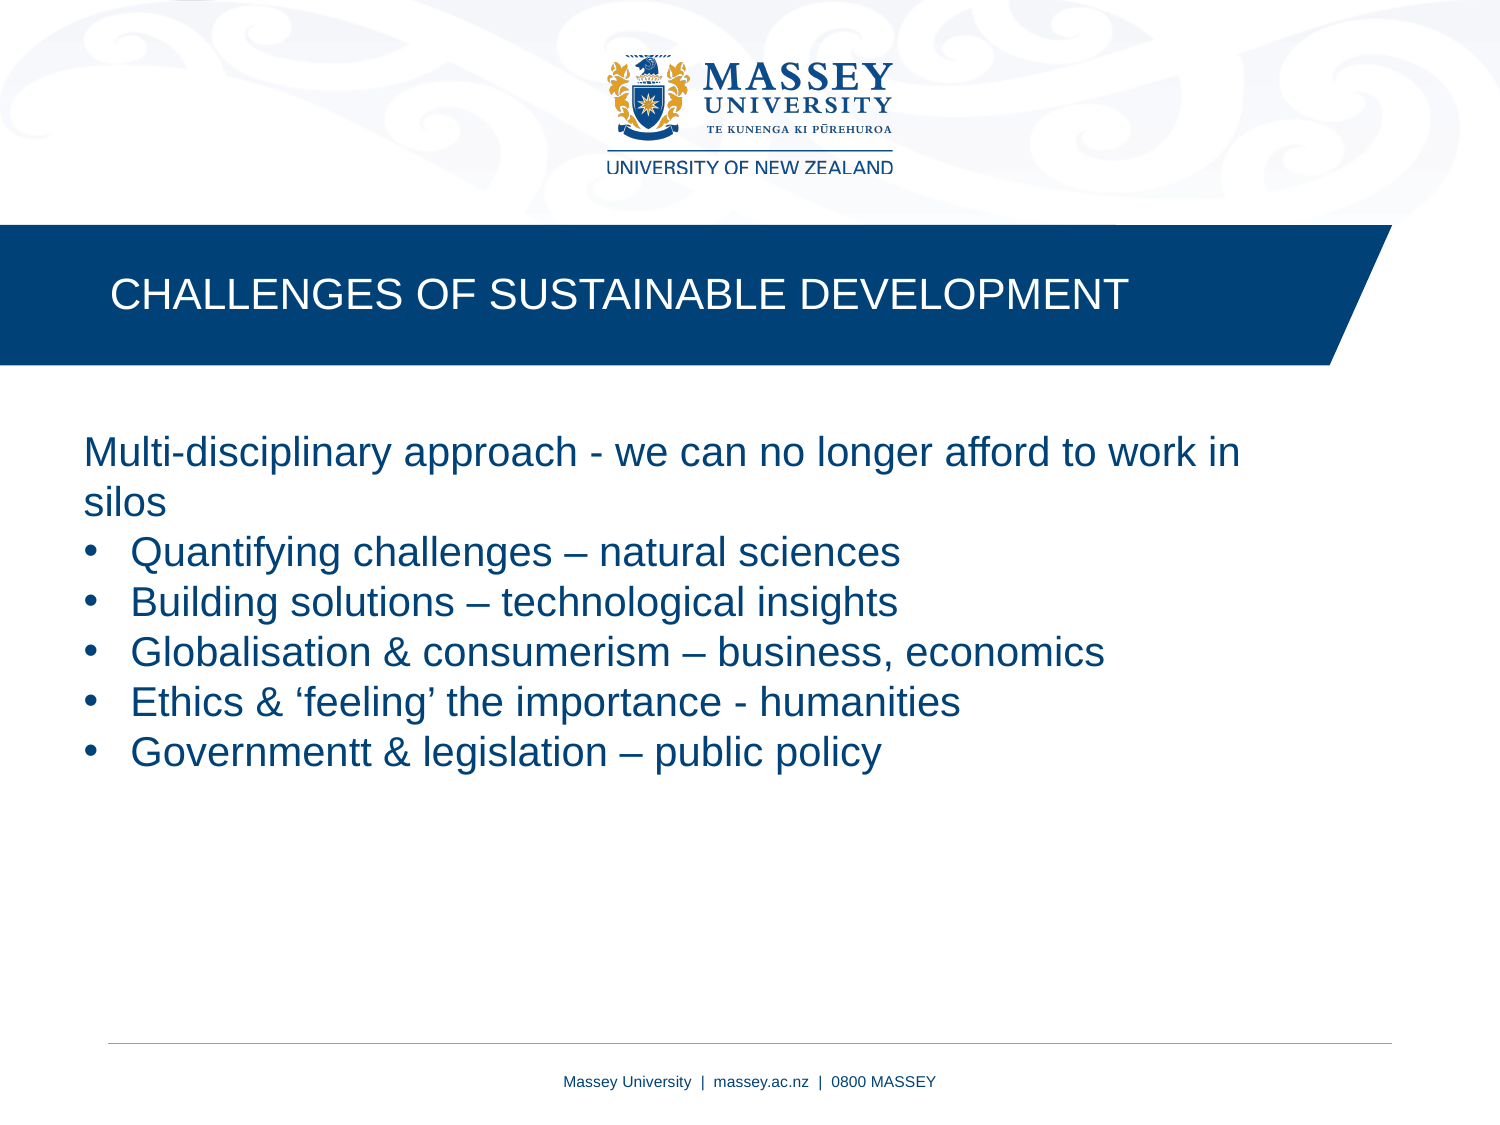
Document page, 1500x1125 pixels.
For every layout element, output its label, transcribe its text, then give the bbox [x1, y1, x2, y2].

list CHALLENGES OF SUSTAINABLE DEVELOPMENT [94, 264, 1393, 322]
text_box Multi-disciplinary approach - we can no longer afford to work in silos Quantifying challenges – natural sciences Building solutions – technological insights Globalisation & consumerism – business, economics Ethics & ‘feeling’ the importance - humanities Governmentt & legislation – public policy [68, 417, 1320, 833]
list [51, 417, 1271, 1045]
